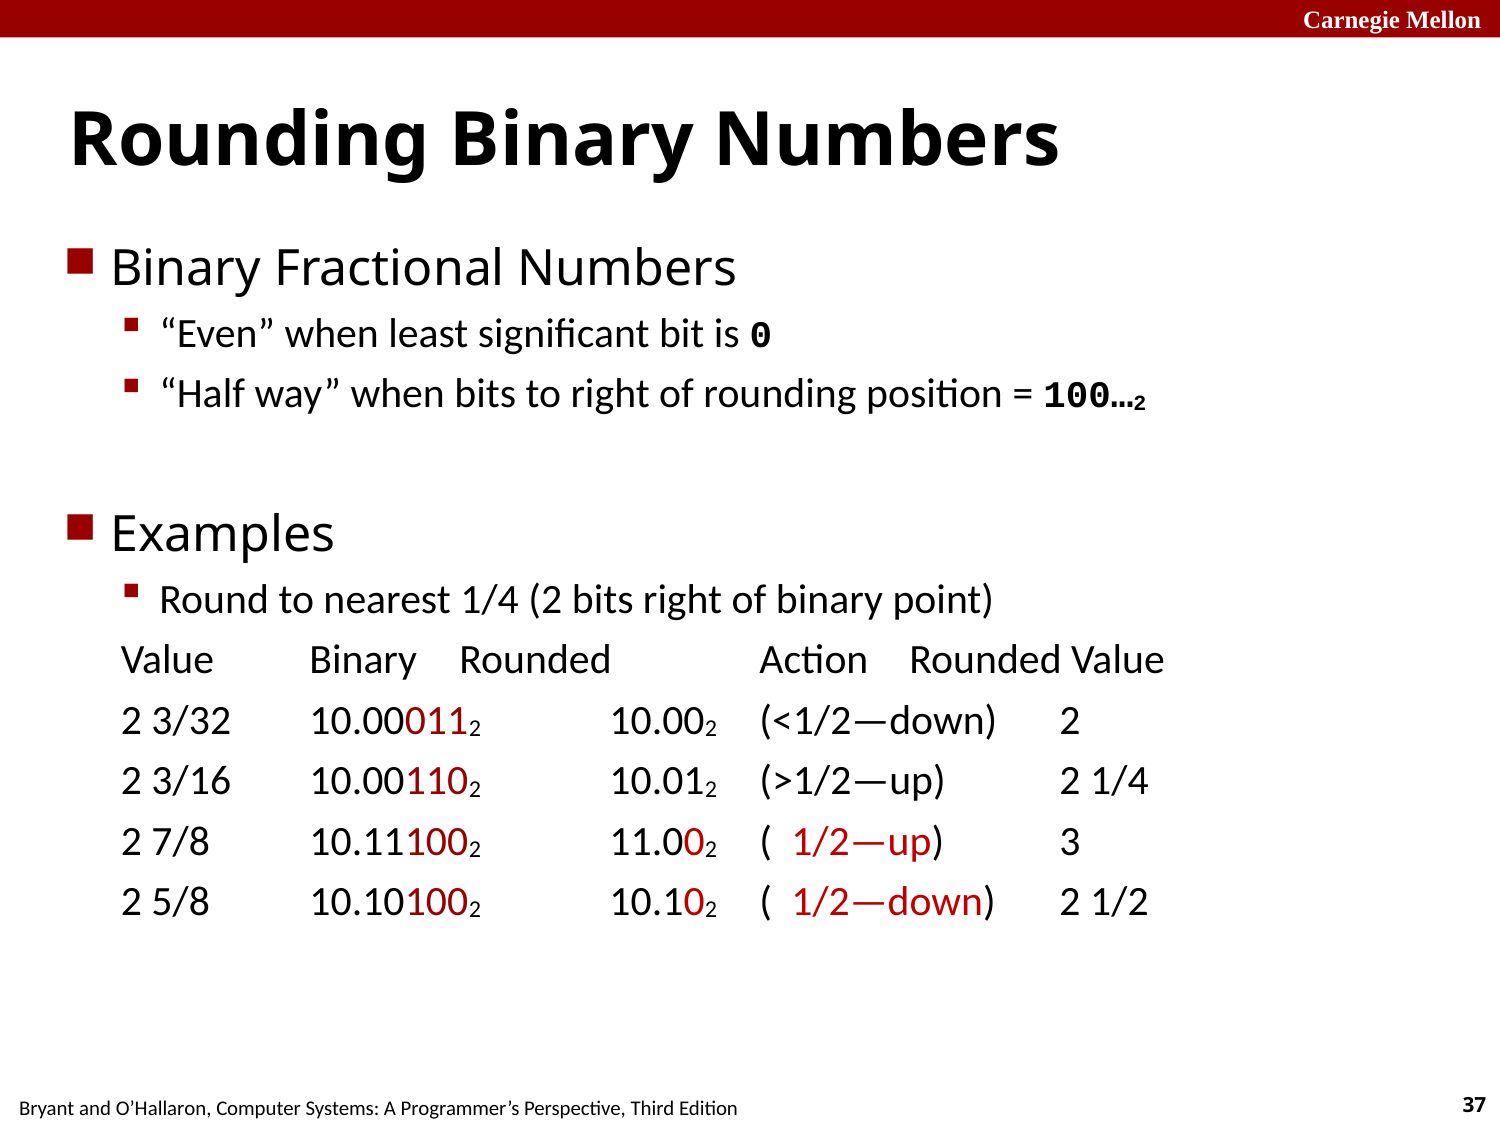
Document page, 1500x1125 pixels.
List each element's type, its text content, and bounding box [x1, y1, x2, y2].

list Binary Fractional Numbers “Even” when least significant bit is 0 “Half way” when bits to right of rounding position = 100…2 Examples Round to nearest 1/4 (2 bits right of binary point) Value Binary Rounded Action Rounded Value 2 3/32 10.000112 10.002 (<1/2—down) 2 2 3/16 10.001102 10.012 (>1/2—up) 2 1/4 2 7/8 10.111002 11.002 ( 1/2—up) 3 2 5/8 10.101002 10.102 ( 1/2—down) 2 1/2 [62, 228, 1438, 1122]
title Rounding Binary Numbers [62, 41, 1438, 228]
